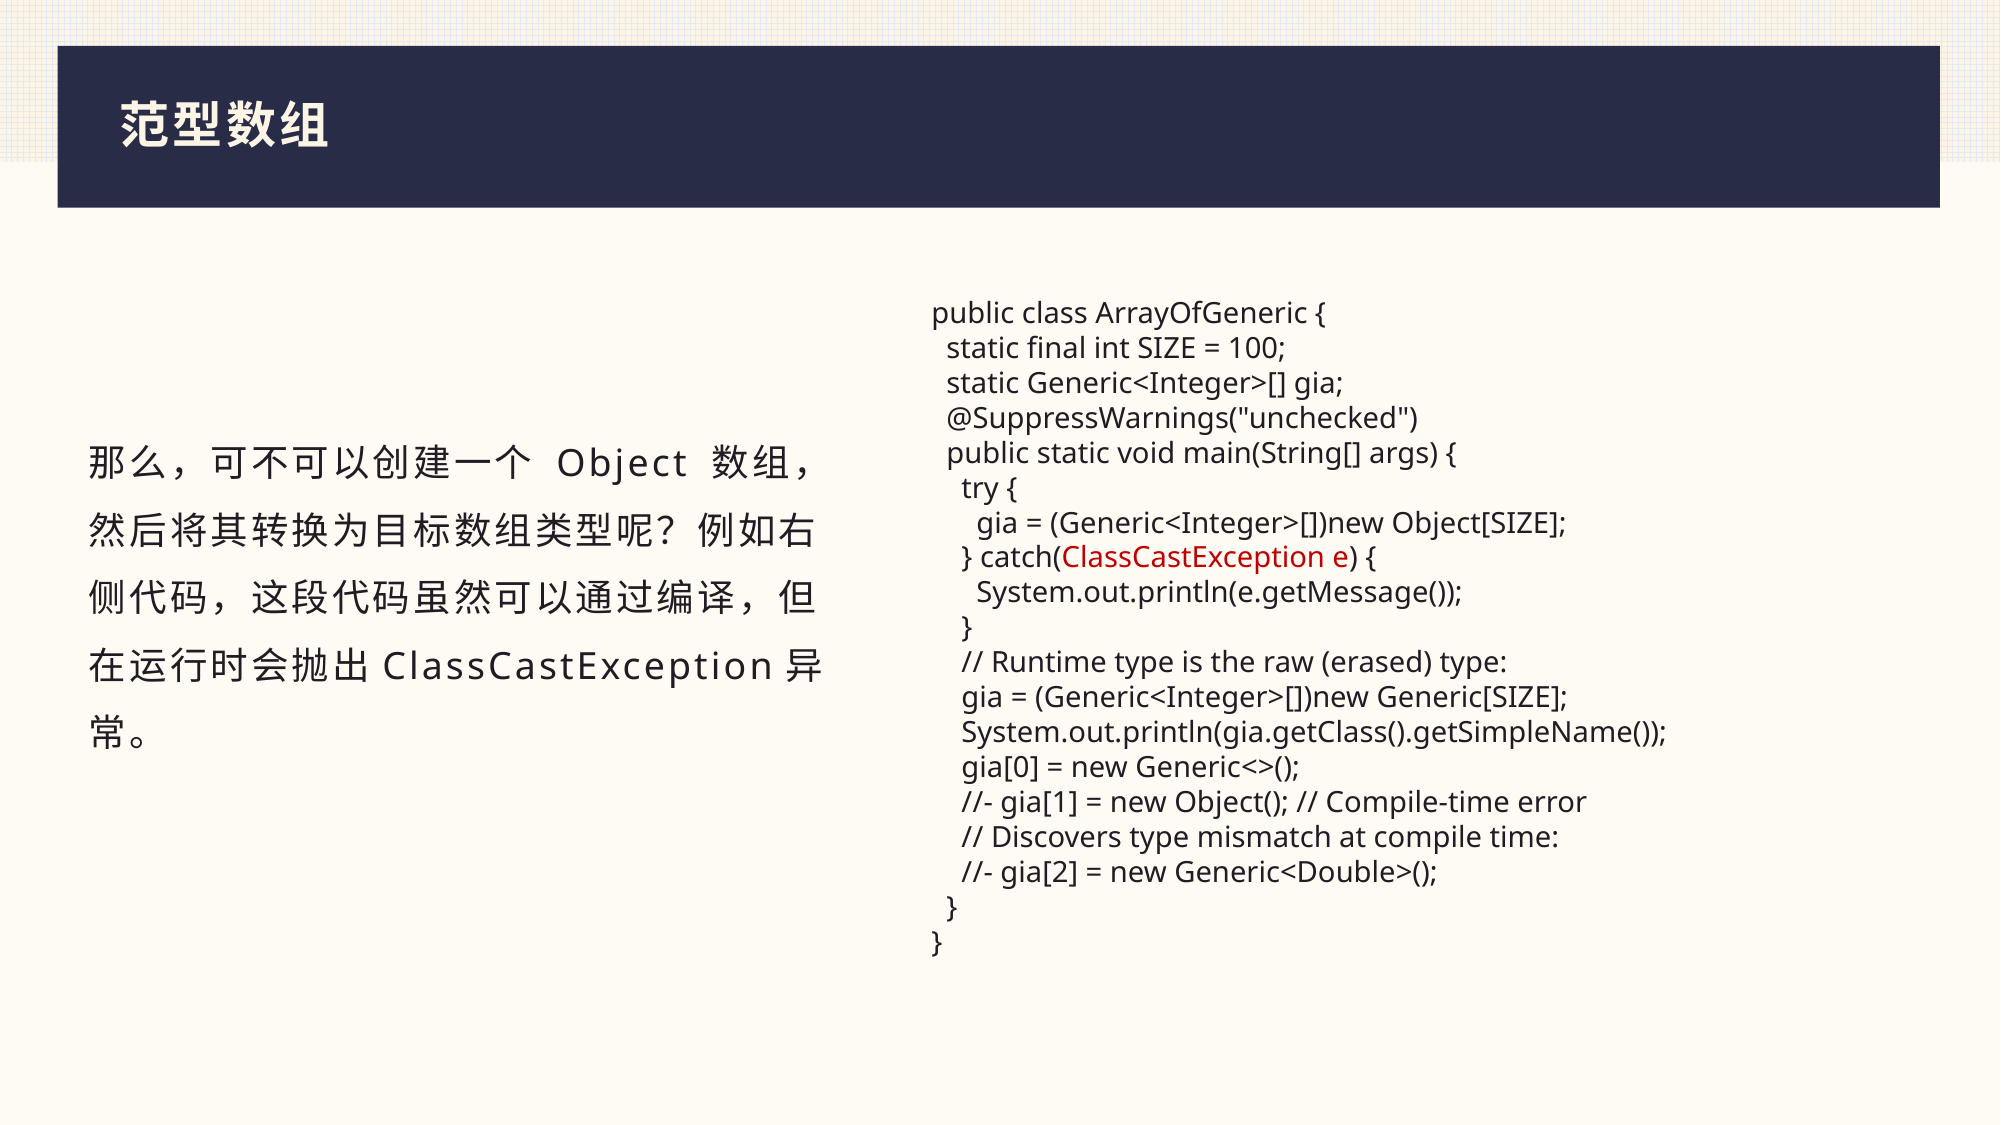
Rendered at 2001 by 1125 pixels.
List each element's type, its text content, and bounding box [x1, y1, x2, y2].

text_box 那么，可不可以创建一个 Object 数组，然后将其转换为目标数组类型呢？例如右侧代码，这段代码虽然可以通过编译，但在运行时会抛出ClassCastException异常。 [73, 409, 845, 793]
text_box public class ArrayOfGeneric { static final int SIZE = 100; static Generic<Integer>[] gia; @SuppressWarnings("unchecked") public static void main(String[] args) { try { gia = (Generic<Integer>[])new Object[SIZE]; } catch(ClassCastException e) { System.out.println(e.getMessage()); } // Runtime type is the raw (erased) type: gia = (Generic<Integer>[])new Generic[SIZE]; System.out.println(gia.getClass().getSimpleName()); gia[0] = new Generic<>(); //- gia[1] = new Object(); // Compile-time error // Discovers type mismatch at compile time: //- gia[2] = new Generic<Double>(); } } [916, 286, 1934, 966]
title 范型数组 [104, 79, 1894, 176]
